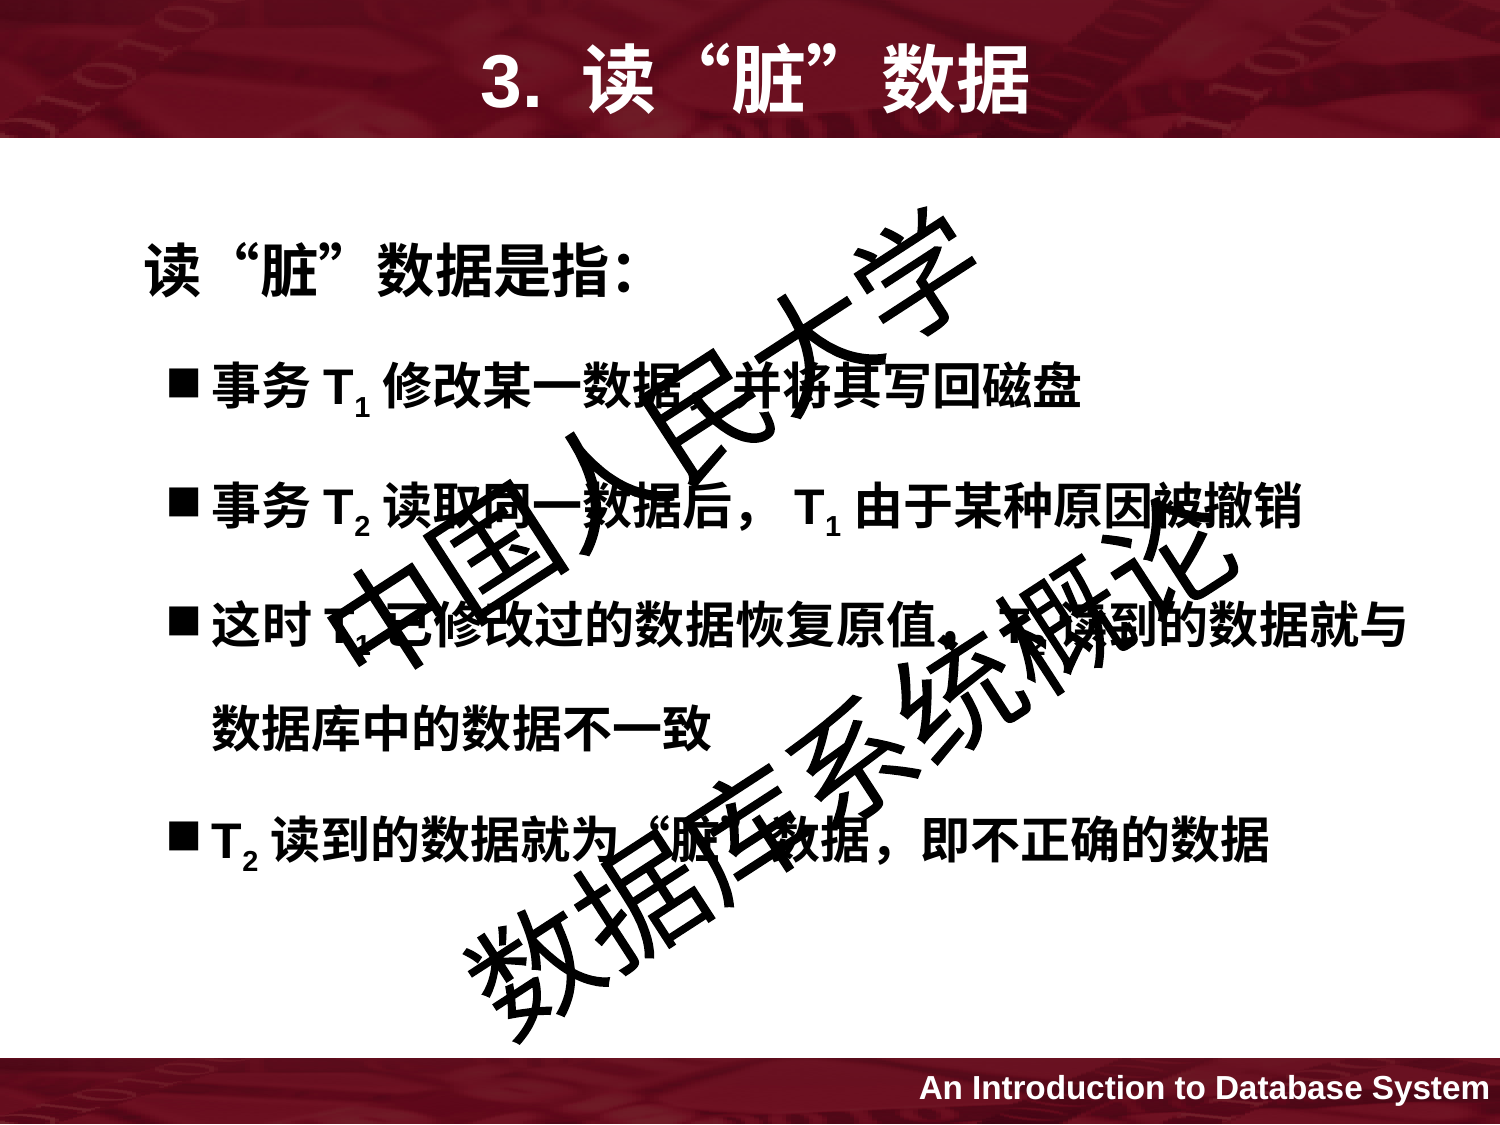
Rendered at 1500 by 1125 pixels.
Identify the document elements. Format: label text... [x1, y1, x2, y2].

list 读“脏”数据是指： 事务T1修改某一数据，并将其写回磁盘 事务T2读取同一数据后，T1由于某种原因被撤销 这时T1已修改过的数据恢复原值，T2读到的数据就与数据库中的数据不一致 T2读到的数据就为“脏”数据，即不正确的数据 [74, 184, 1426, 923]
picture [0, 0, 1500, 138]
picture [0, 1058, 1500, 1124]
title 3. 读“脏”数据 [149, 31, 1363, 125]
